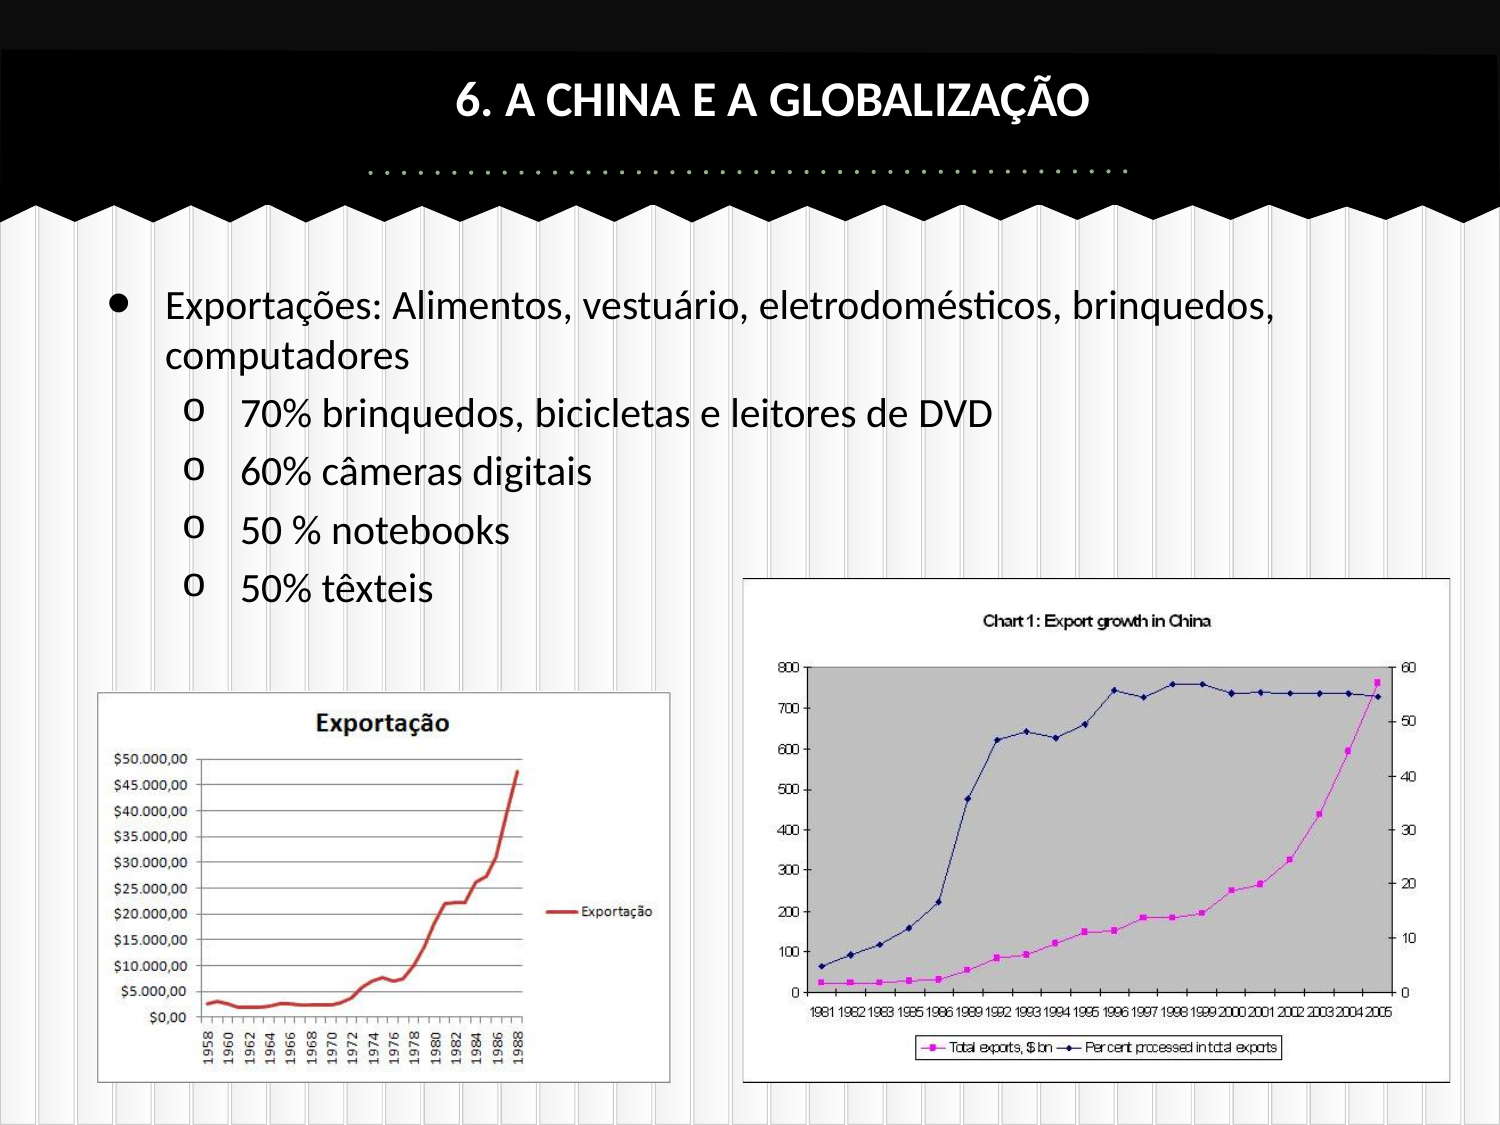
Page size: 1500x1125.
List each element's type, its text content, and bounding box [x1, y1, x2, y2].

text_box [96, 691, 673, 1083]
list Exportações: Alimentos, vestuário, eletrodomésticos, brinquedos, computadores 70% brinquedos, bicicletas e leitores de DVD 60% câmeras digitais 50 % notebooks 50% têxteis [75, 262, 1425, 931]
title 6. A CHINA E A GLOBALIZAÇÃO [75, 0, 1425, 206]
text_box [742, 578, 1451, 1083]
